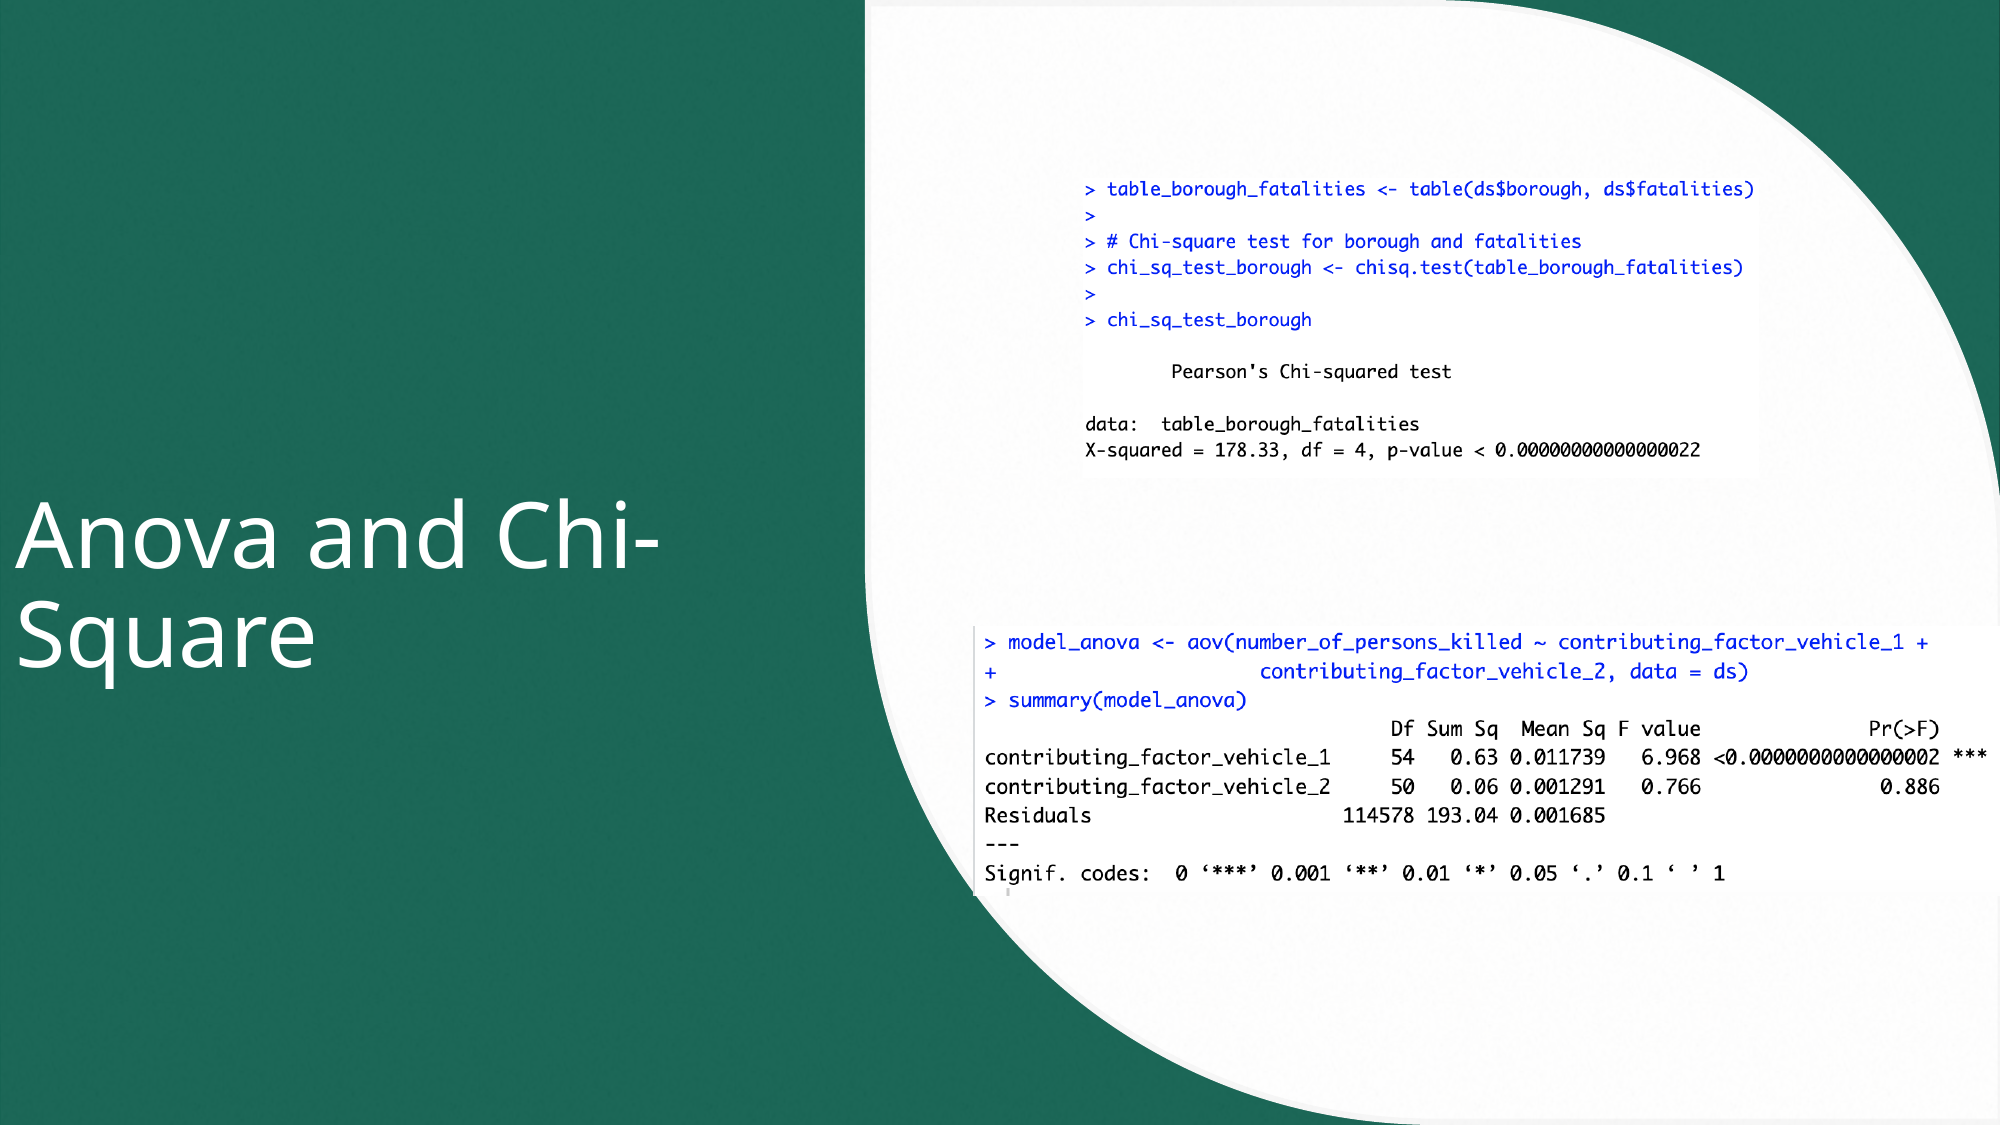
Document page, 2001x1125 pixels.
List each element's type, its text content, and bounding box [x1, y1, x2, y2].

picture [973, 626, 2000, 896]
picture [1083, 178, 1759, 478]
title Anova and Chi-Square [0, 477, 843, 696]
text_box [0, 0, 2000, 1125]
